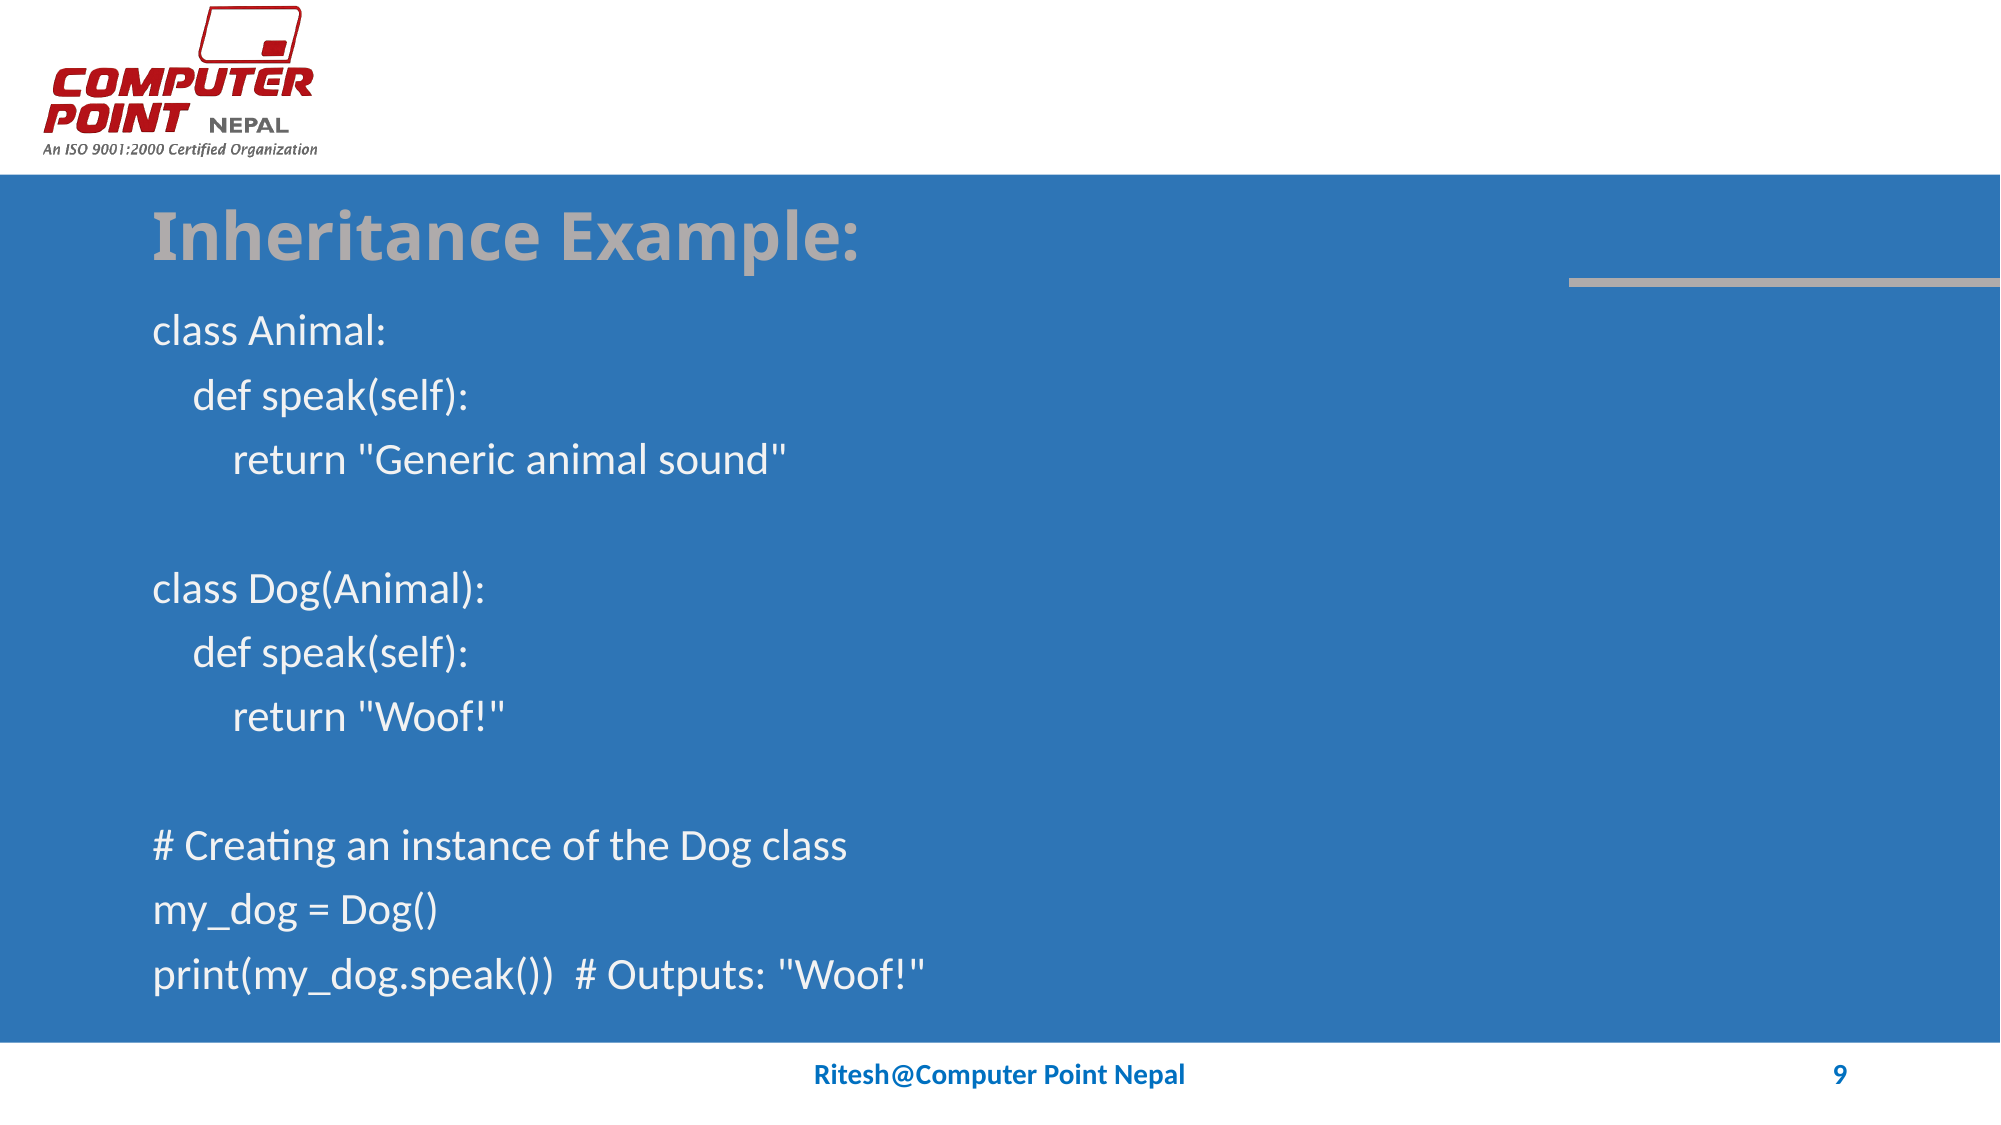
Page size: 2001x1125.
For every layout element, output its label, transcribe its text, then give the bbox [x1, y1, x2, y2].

slide_number 9 [1412, 1042, 1863, 1103]
picture [33, 0, 332, 166]
list class Animal: def speak(self): return "Generic animal sound" class Dog(Animal): def speak(self): return "Woof!" # Creating an instance of the Dog class my_dog = Dog() print(my_dog.speak()) # Outputs: "Woof!" [137, 299, 1863, 1014]
title Inheritance Example: [137, 195, 1863, 283]
footer Ritesh@Computer Point Nepal [662, 1042, 1338, 1103]
